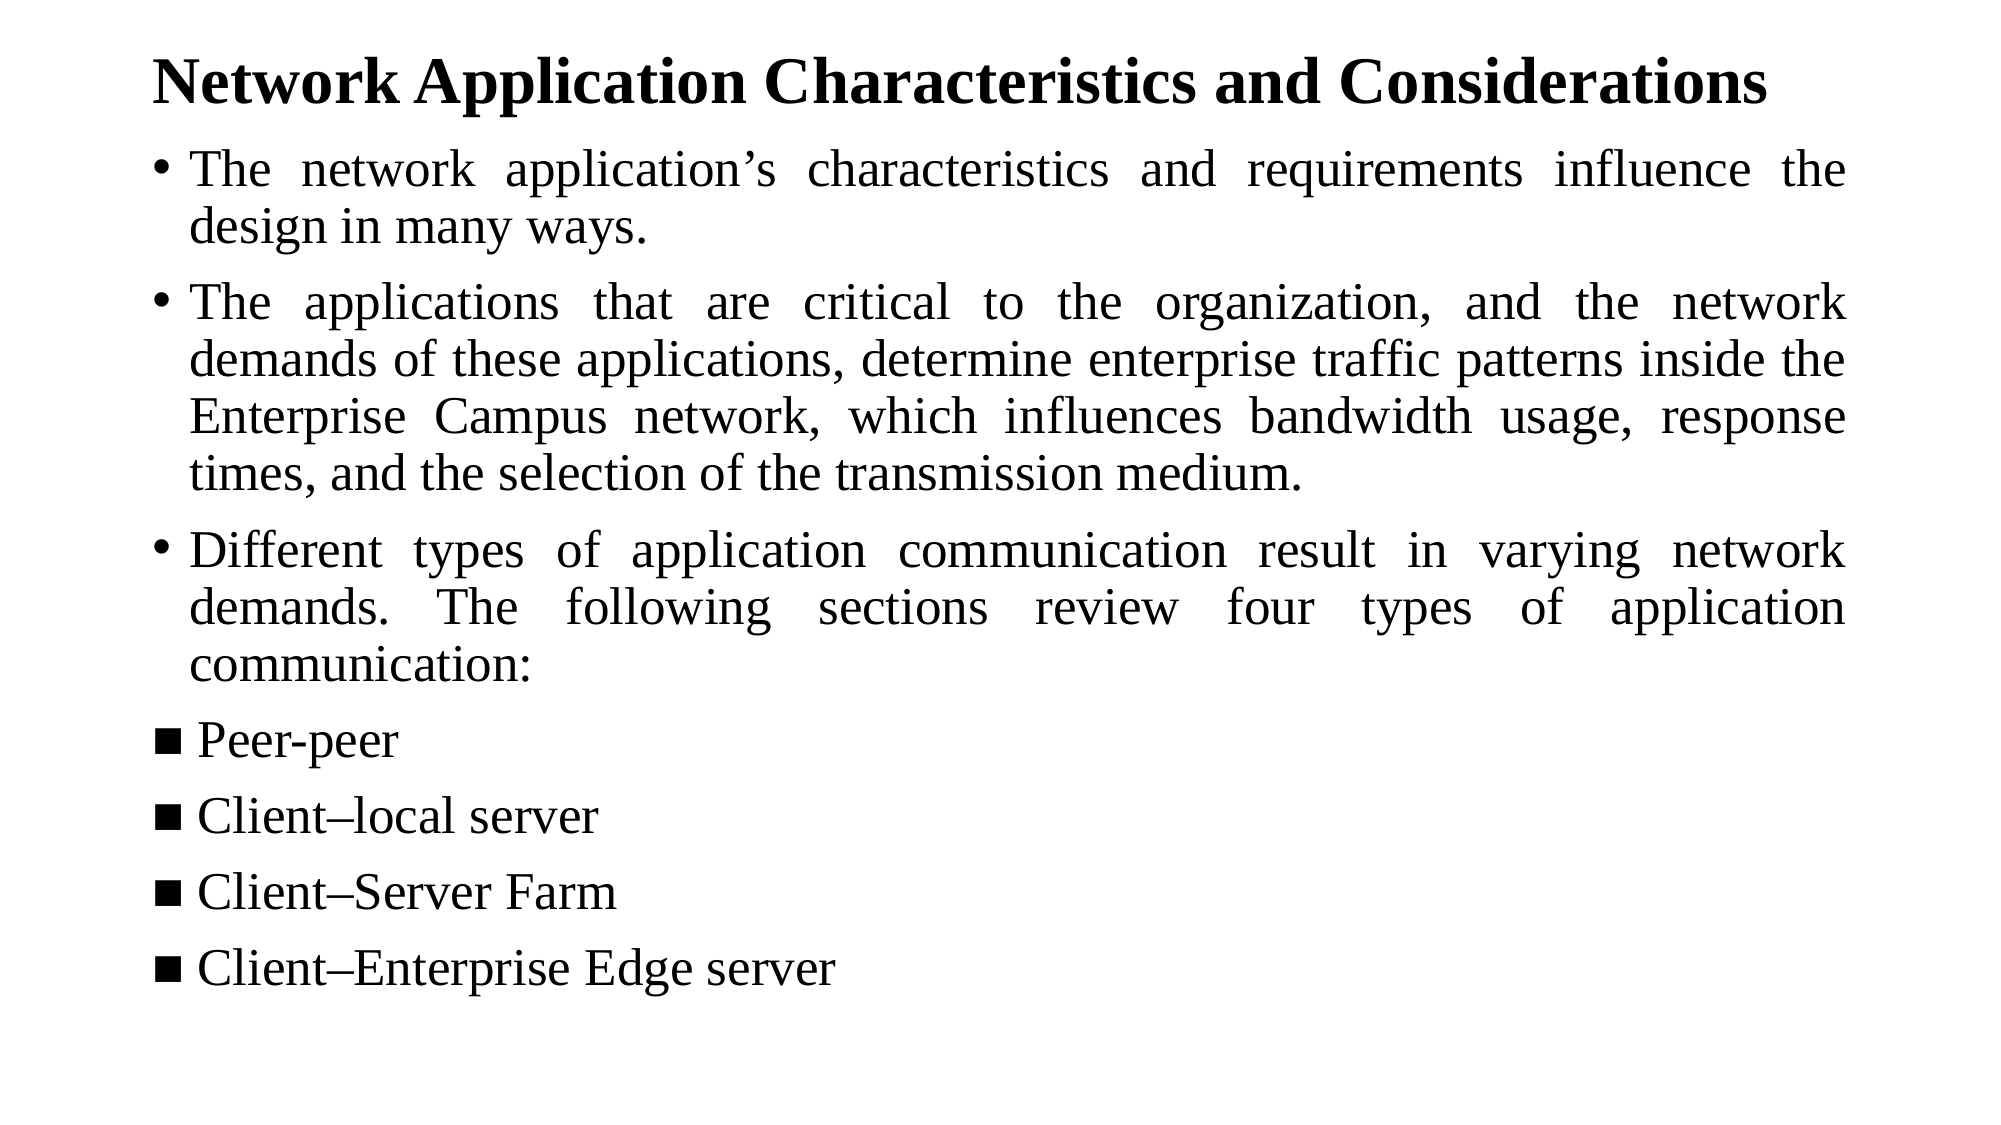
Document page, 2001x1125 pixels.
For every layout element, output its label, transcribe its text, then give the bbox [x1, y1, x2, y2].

list The network application’s characteristics and requirements influence the design in many ways. The applications that are critical to the organization, and the network demands of these applications, determine enterprise traffic patterns inside the Enterprise Campus network, which influences bandwidth usage, response times, and the selection of the transmission medium. Different types of application communication result in varying network demands. The following sections review four types of application communication: ■ Peer-peer ■ Client–local server ■ Client–Server Farm ■ Client–Enterprise Edge server [137, 132, 1863, 1014]
title Network Application Characteristics and Considerations [137, 59, 1863, 105]
